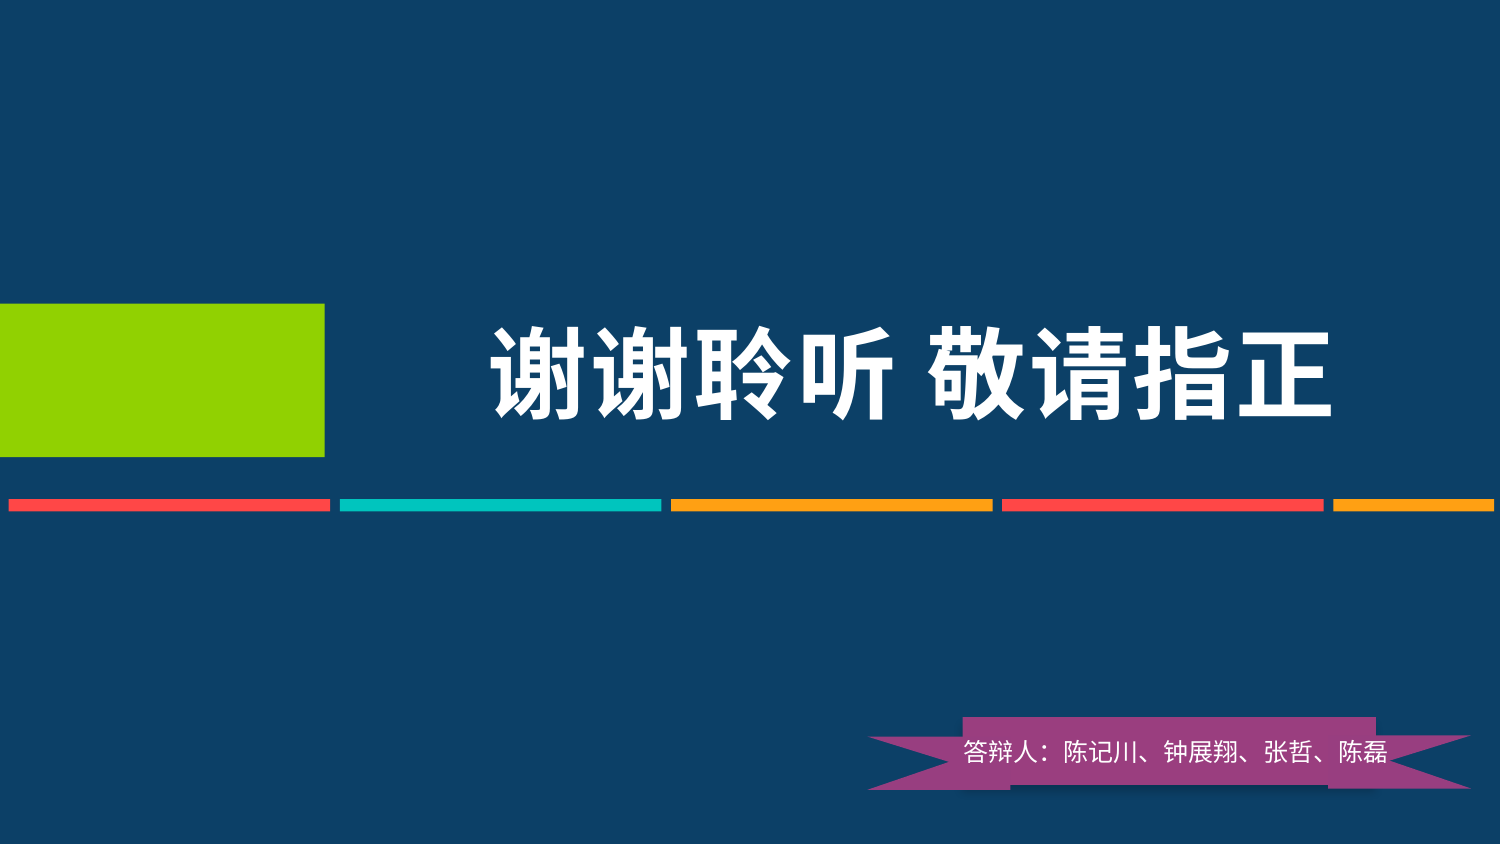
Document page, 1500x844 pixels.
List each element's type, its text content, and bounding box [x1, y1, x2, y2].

text_box 谢谢聆听 敬请指正 [348, 303, 1477, 439]
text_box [8, 498, 1495, 512]
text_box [867, 716, 1472, 790]
text_box [0, 302, 327, 459]
